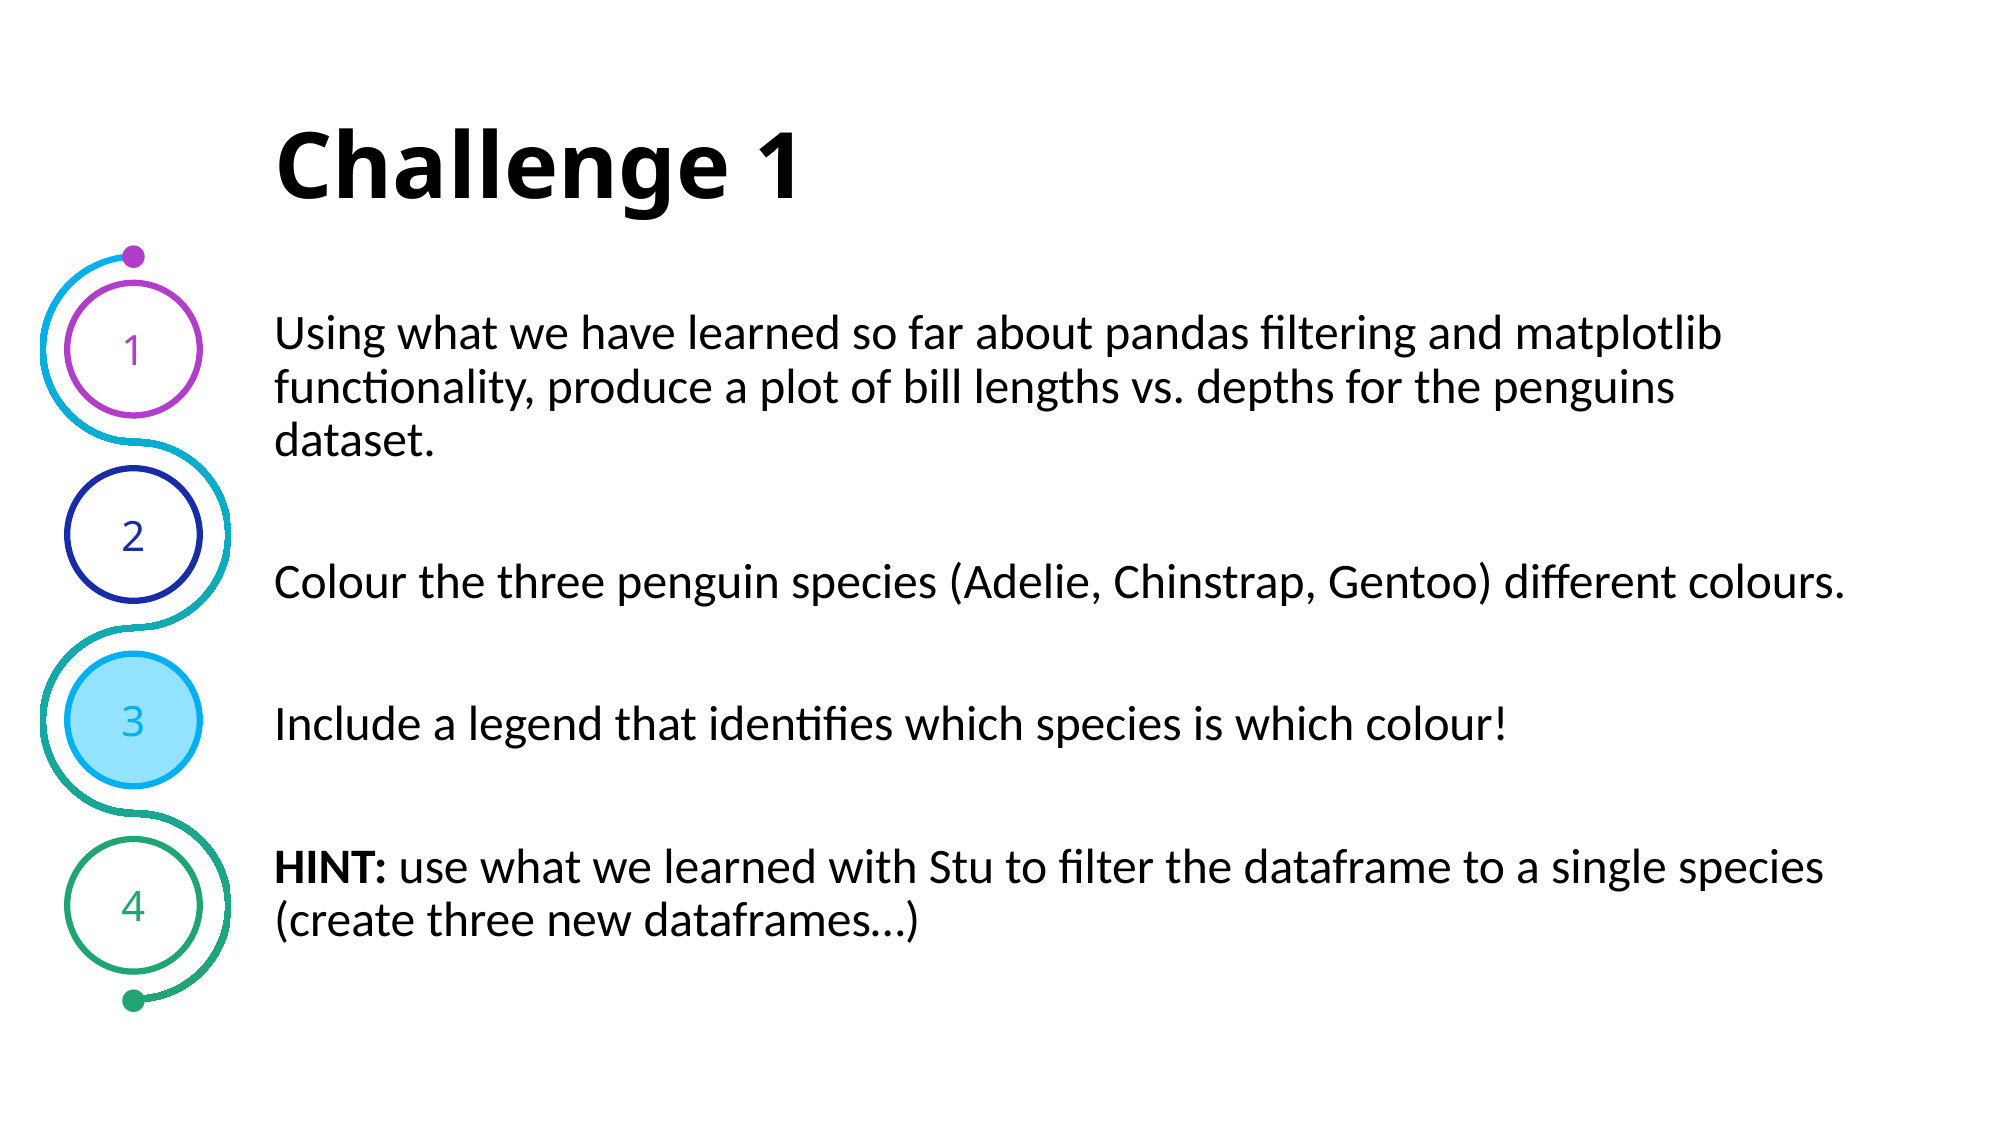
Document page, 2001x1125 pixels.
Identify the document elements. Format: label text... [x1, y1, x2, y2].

text_box 2 [67, 468, 200, 601]
text_box 1 [67, 282, 200, 416]
text_box 3 [67, 653, 200, 787]
text_box 4 [67, 838, 200, 972]
title Challenge 1 [259, 59, 1863, 278]
text_box [122, 989, 145, 1012]
list Using what we have learned so far about pandas filtering and matplotlib functionality, produce a plot of bill lengths vs. depths for the penguins dataset. Colour the three penguin species (Adelie, Chinstrap, Gentoo) different colours. Include a legend that identifies which species is which colour! HINT: use what we learned with Stu to filter the dataframe to a single species (create three new dataframes…) [259, 299, 1863, 1014]
text_box [39, 254, 232, 1002]
text_box [122, 245, 145, 268]
